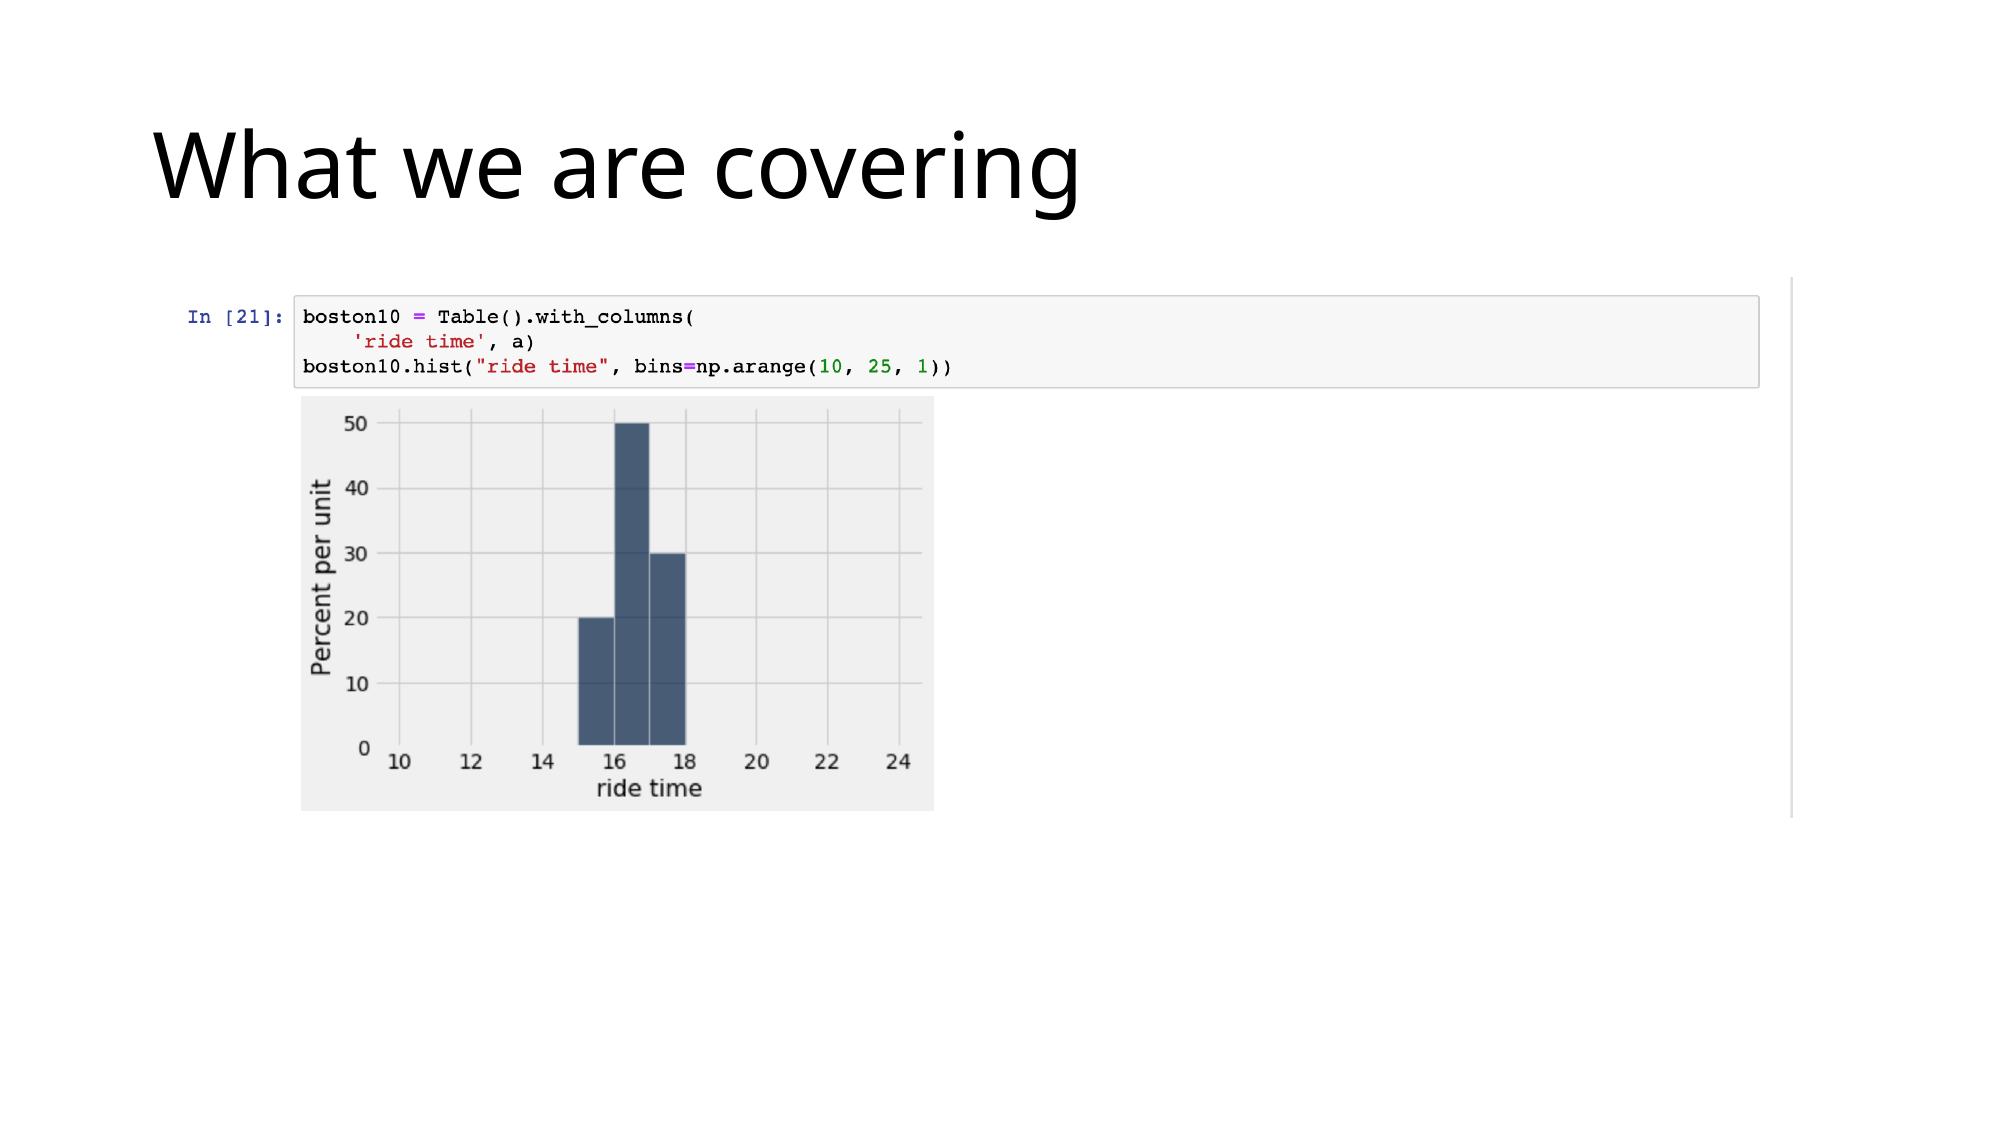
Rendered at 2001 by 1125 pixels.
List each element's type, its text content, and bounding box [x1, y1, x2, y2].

title What we are covering [137, 59, 1863, 278]
picture [169, 277, 1793, 818]
